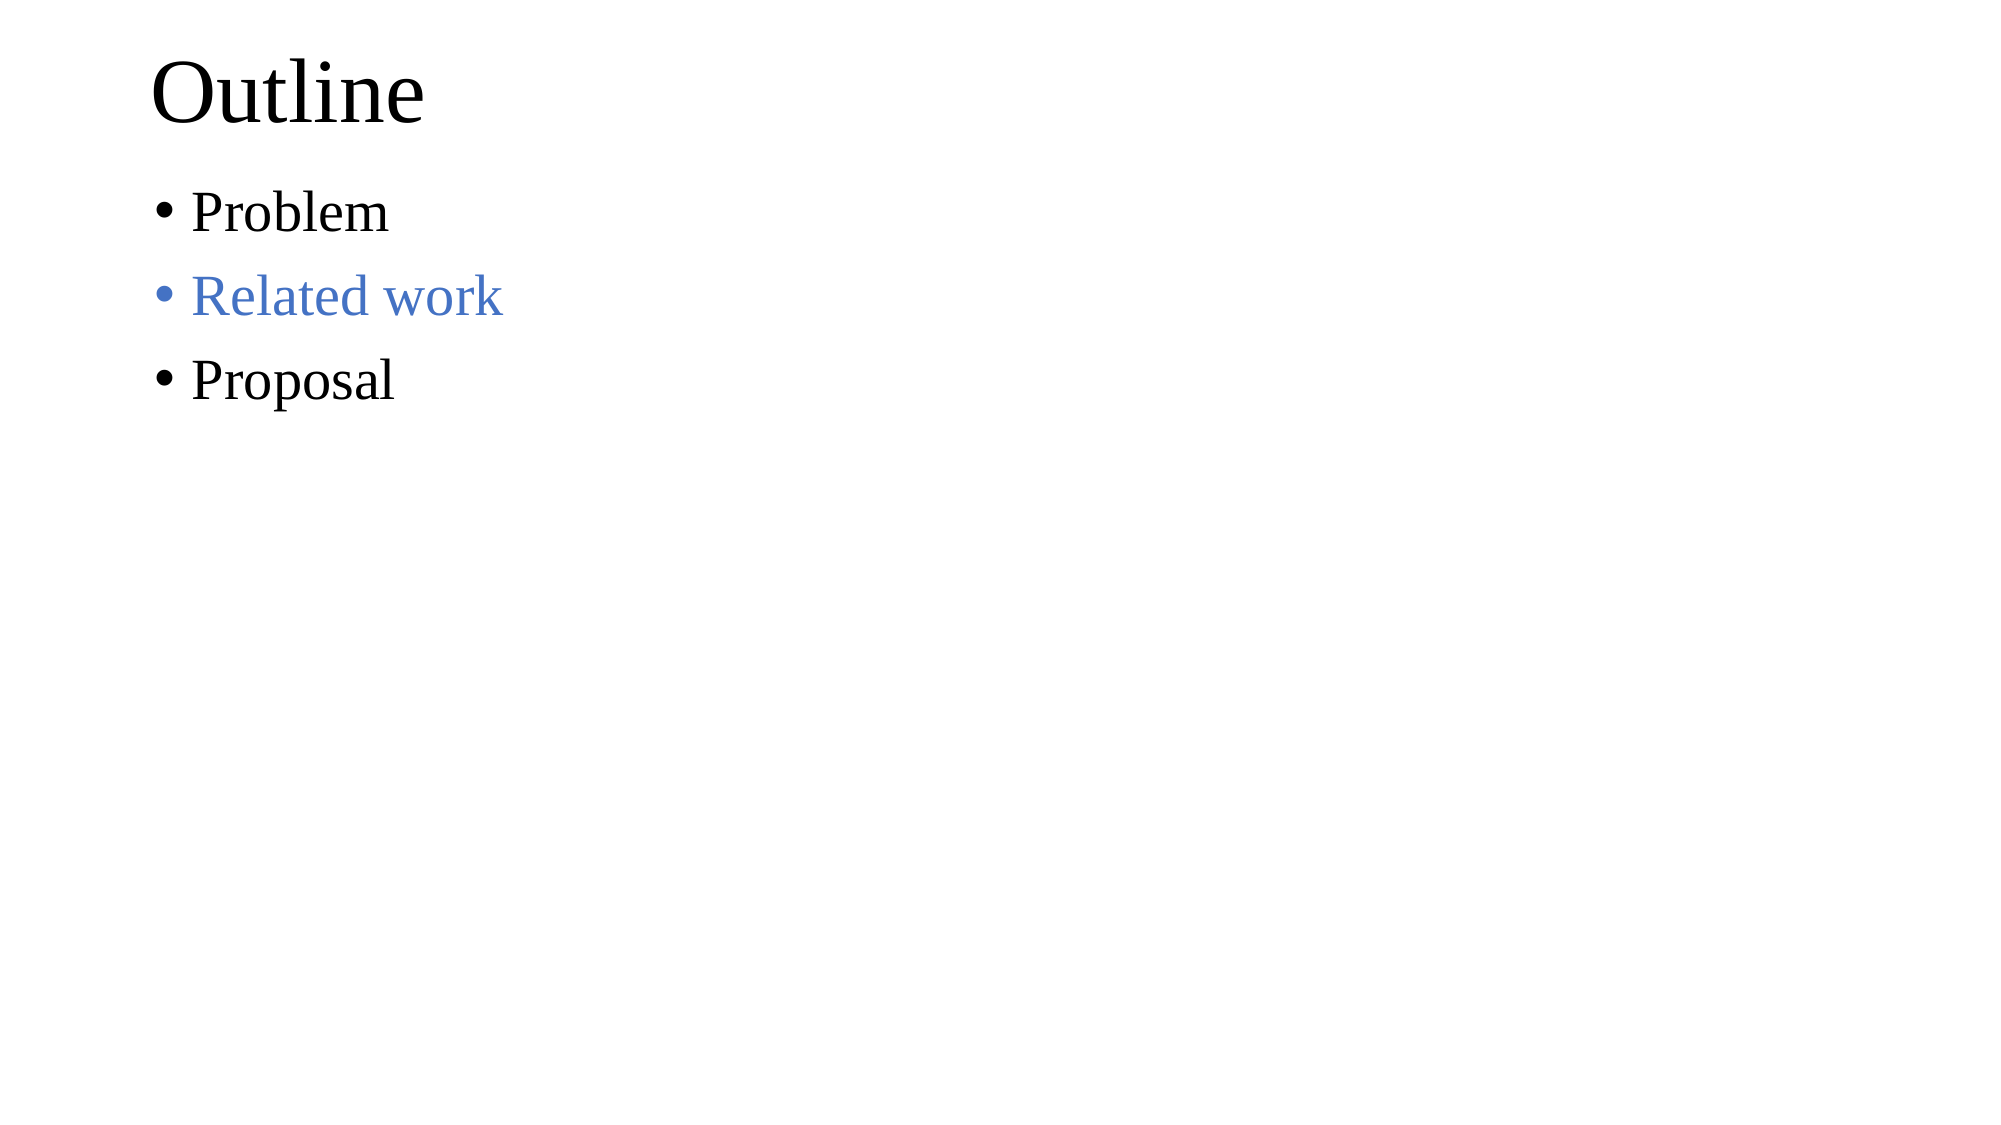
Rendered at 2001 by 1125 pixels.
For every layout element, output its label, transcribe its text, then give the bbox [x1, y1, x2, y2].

list Problem Related work Proposal [139, 173, 1865, 1014]
title Outline [135, 26, 1861, 160]
